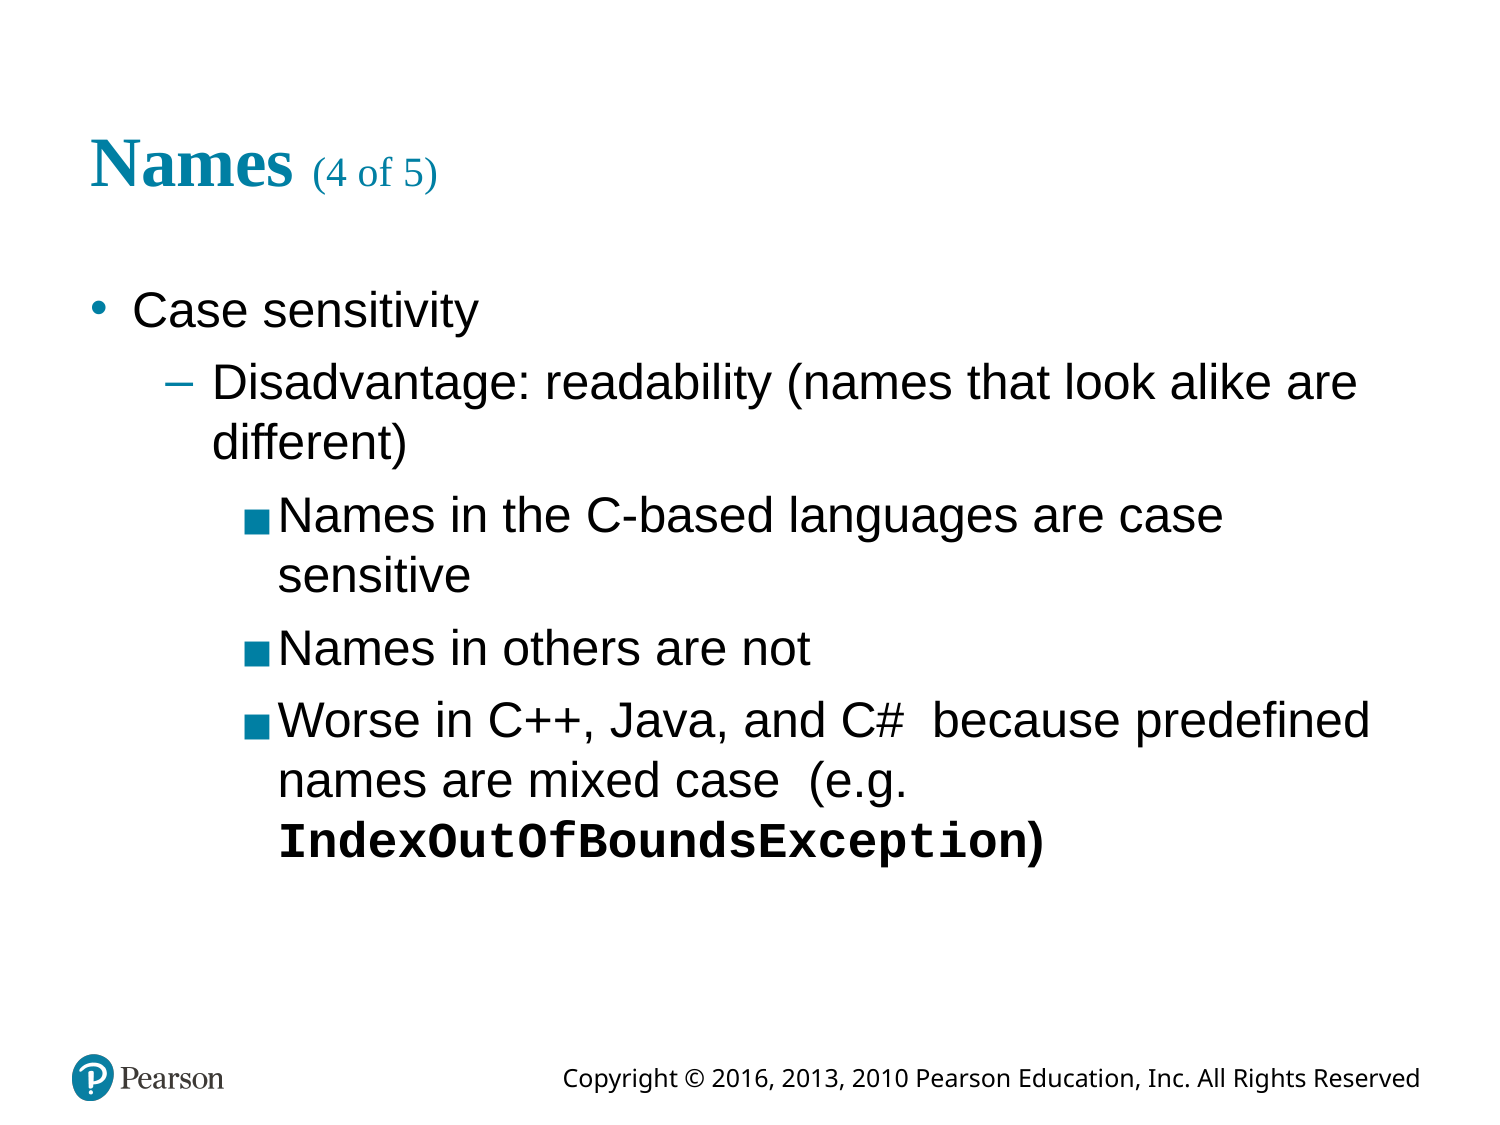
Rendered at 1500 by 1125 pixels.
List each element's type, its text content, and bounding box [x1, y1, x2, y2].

picture [80, 1063, 106, 1088]
title Names (4 of 5) [75, 35, 1425, 216]
picture [98, 1054, 224, 1101]
list Case sensitivity Disadvantage: readability (names that look alike are different) Names in the C-based languages are case sensitive Names in others are not Worse in C++, Java, and C# because predefined names are mixed case (e.g. IndexOutOfBoundsException) [75, 262, 1425, 1005]
picture [72, 1087, 83, 1101]
picture [72, 1054, 88, 1070]
